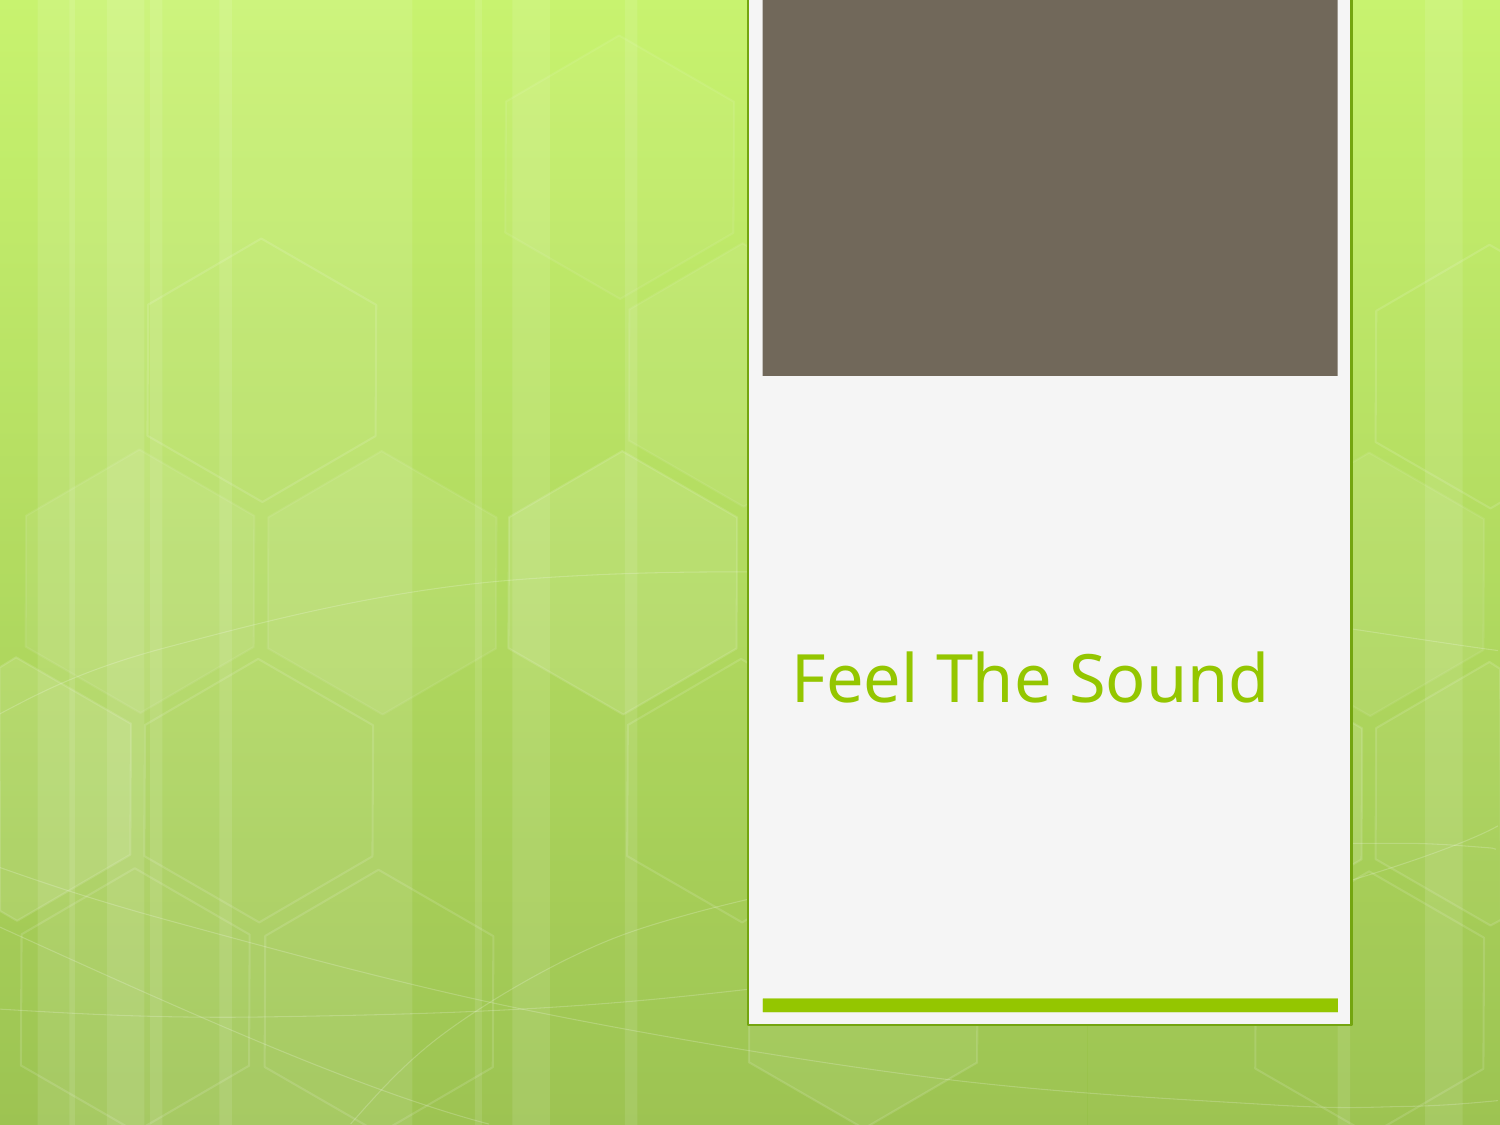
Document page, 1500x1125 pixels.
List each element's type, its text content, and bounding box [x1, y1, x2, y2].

title Feel The Sound [776, 444, 1320, 724]
